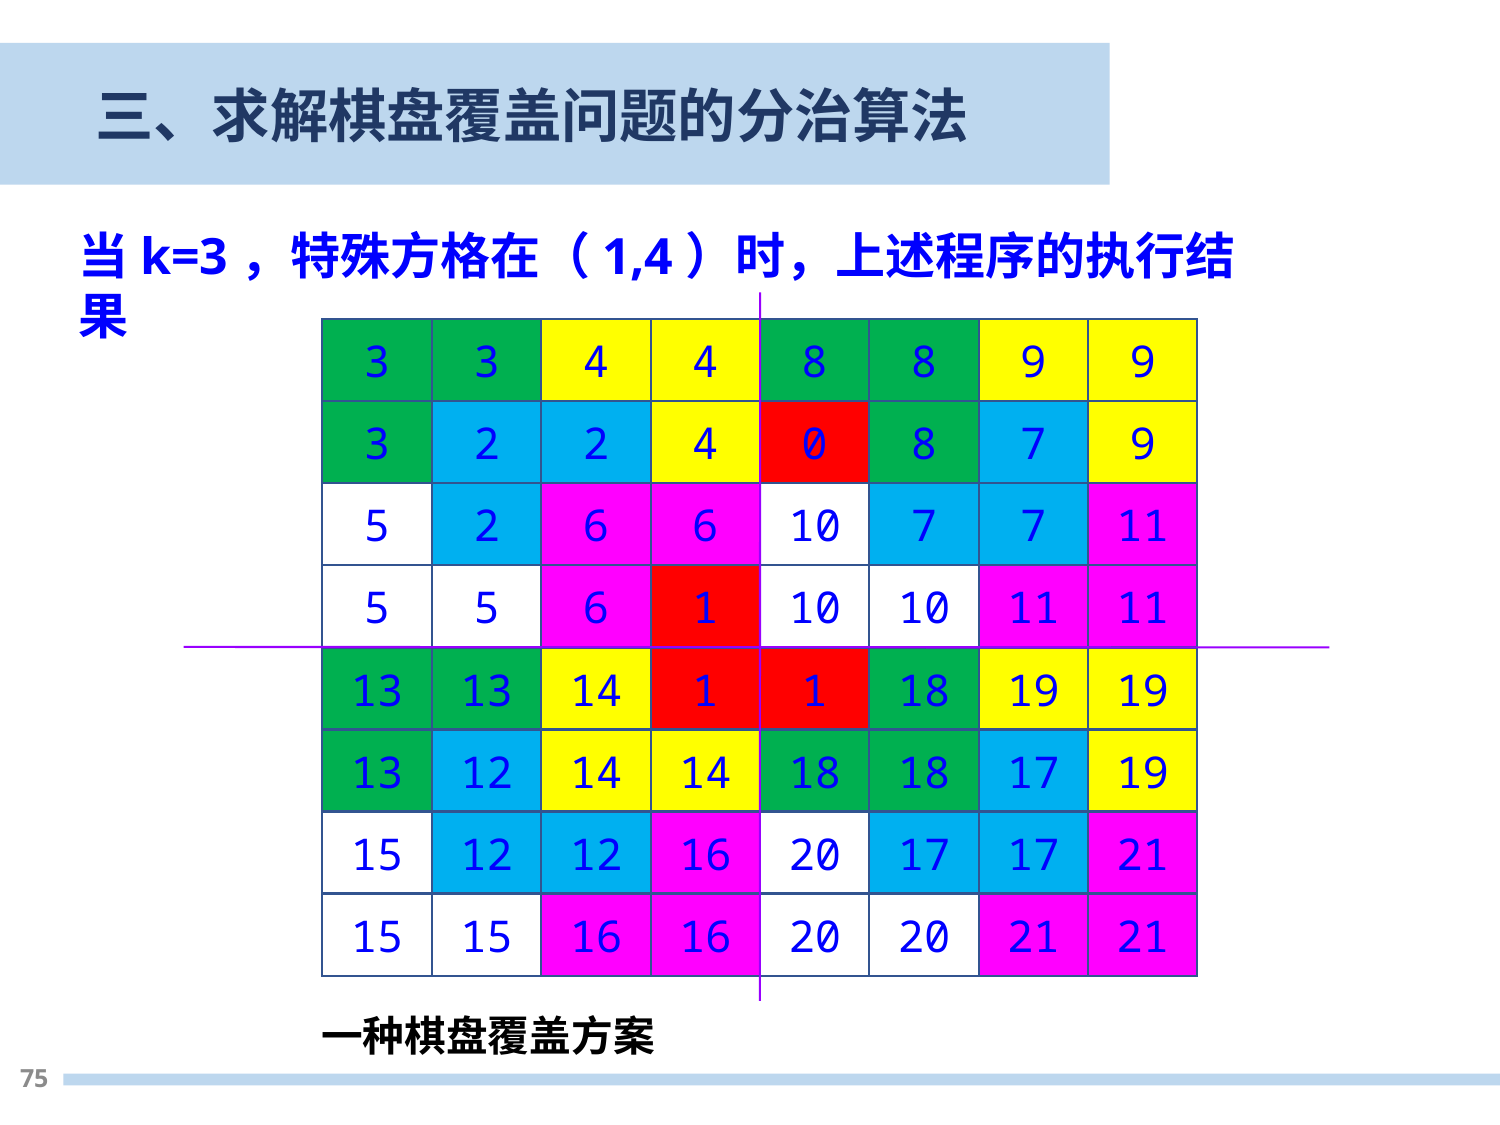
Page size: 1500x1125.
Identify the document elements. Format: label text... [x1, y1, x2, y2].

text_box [541, 648, 759, 811]
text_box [759, 811, 978, 976]
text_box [759, 483, 979, 646]
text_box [322, 319, 541, 483]
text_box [869, 729, 1089, 811]
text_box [650, 565, 870, 646]
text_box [869, 401, 1089, 483]
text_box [431, 401, 651, 483]
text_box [322, 648, 541, 811]
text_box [979, 483, 1198, 646]
slide_number 75 [0, 1049, 64, 1110]
list 三、求解棋盘覆盖问题的分治算法 [0, 42, 1110, 185]
text_box 一种棋盘覆盖方案 [306, 1002, 787, 1067]
text_box 当k=3，特殊方格在（1,4）时，上述程序的执行结果 [62, 216, 1285, 353]
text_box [431, 729, 651, 811]
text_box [978, 811, 1198, 976]
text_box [978, 648, 1198, 811]
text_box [322, 811, 541, 976]
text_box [541, 811, 759, 976]
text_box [541, 483, 759, 646]
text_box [759, 319, 979, 483]
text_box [541, 319, 759, 483]
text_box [979, 319, 1198, 483]
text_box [322, 483, 541, 646]
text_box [759, 648, 978, 811]
